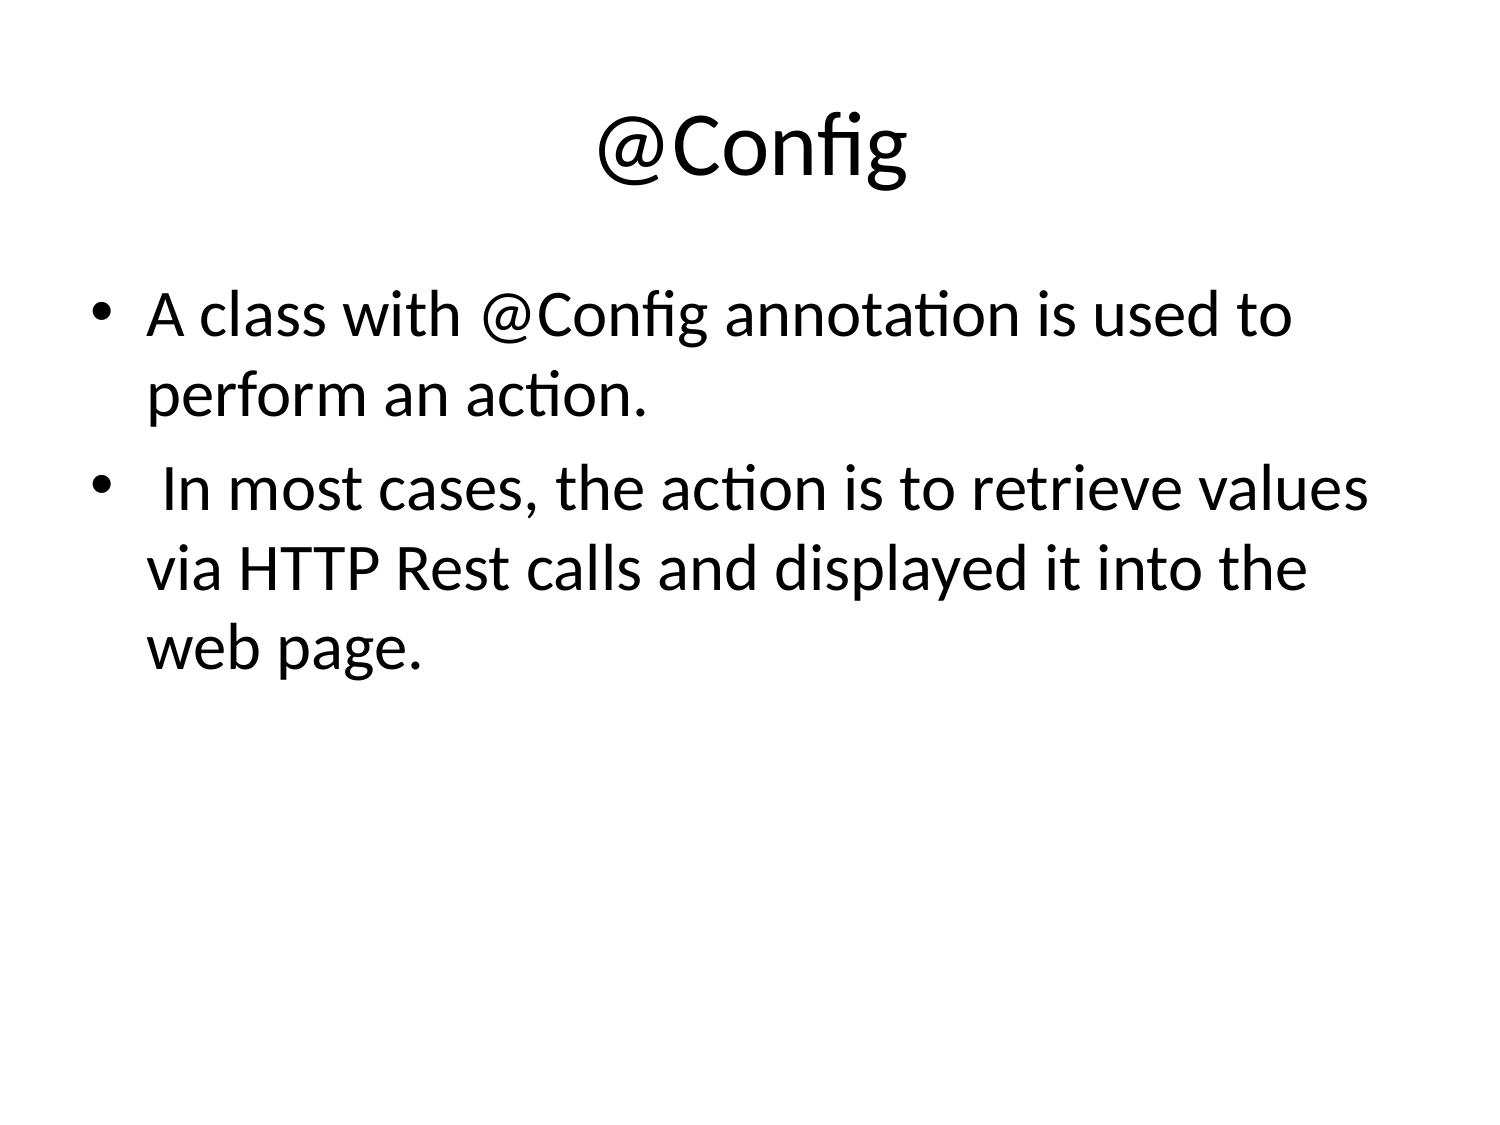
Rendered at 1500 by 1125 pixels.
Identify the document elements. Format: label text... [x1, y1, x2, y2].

title @Config [75, 45, 1425, 233]
list A class with @Config annotation is used to perform an action. In most cases, the action is to retrieve values via HTTP Rest calls and displayed it into the web page. [75, 262, 1425, 1005]
